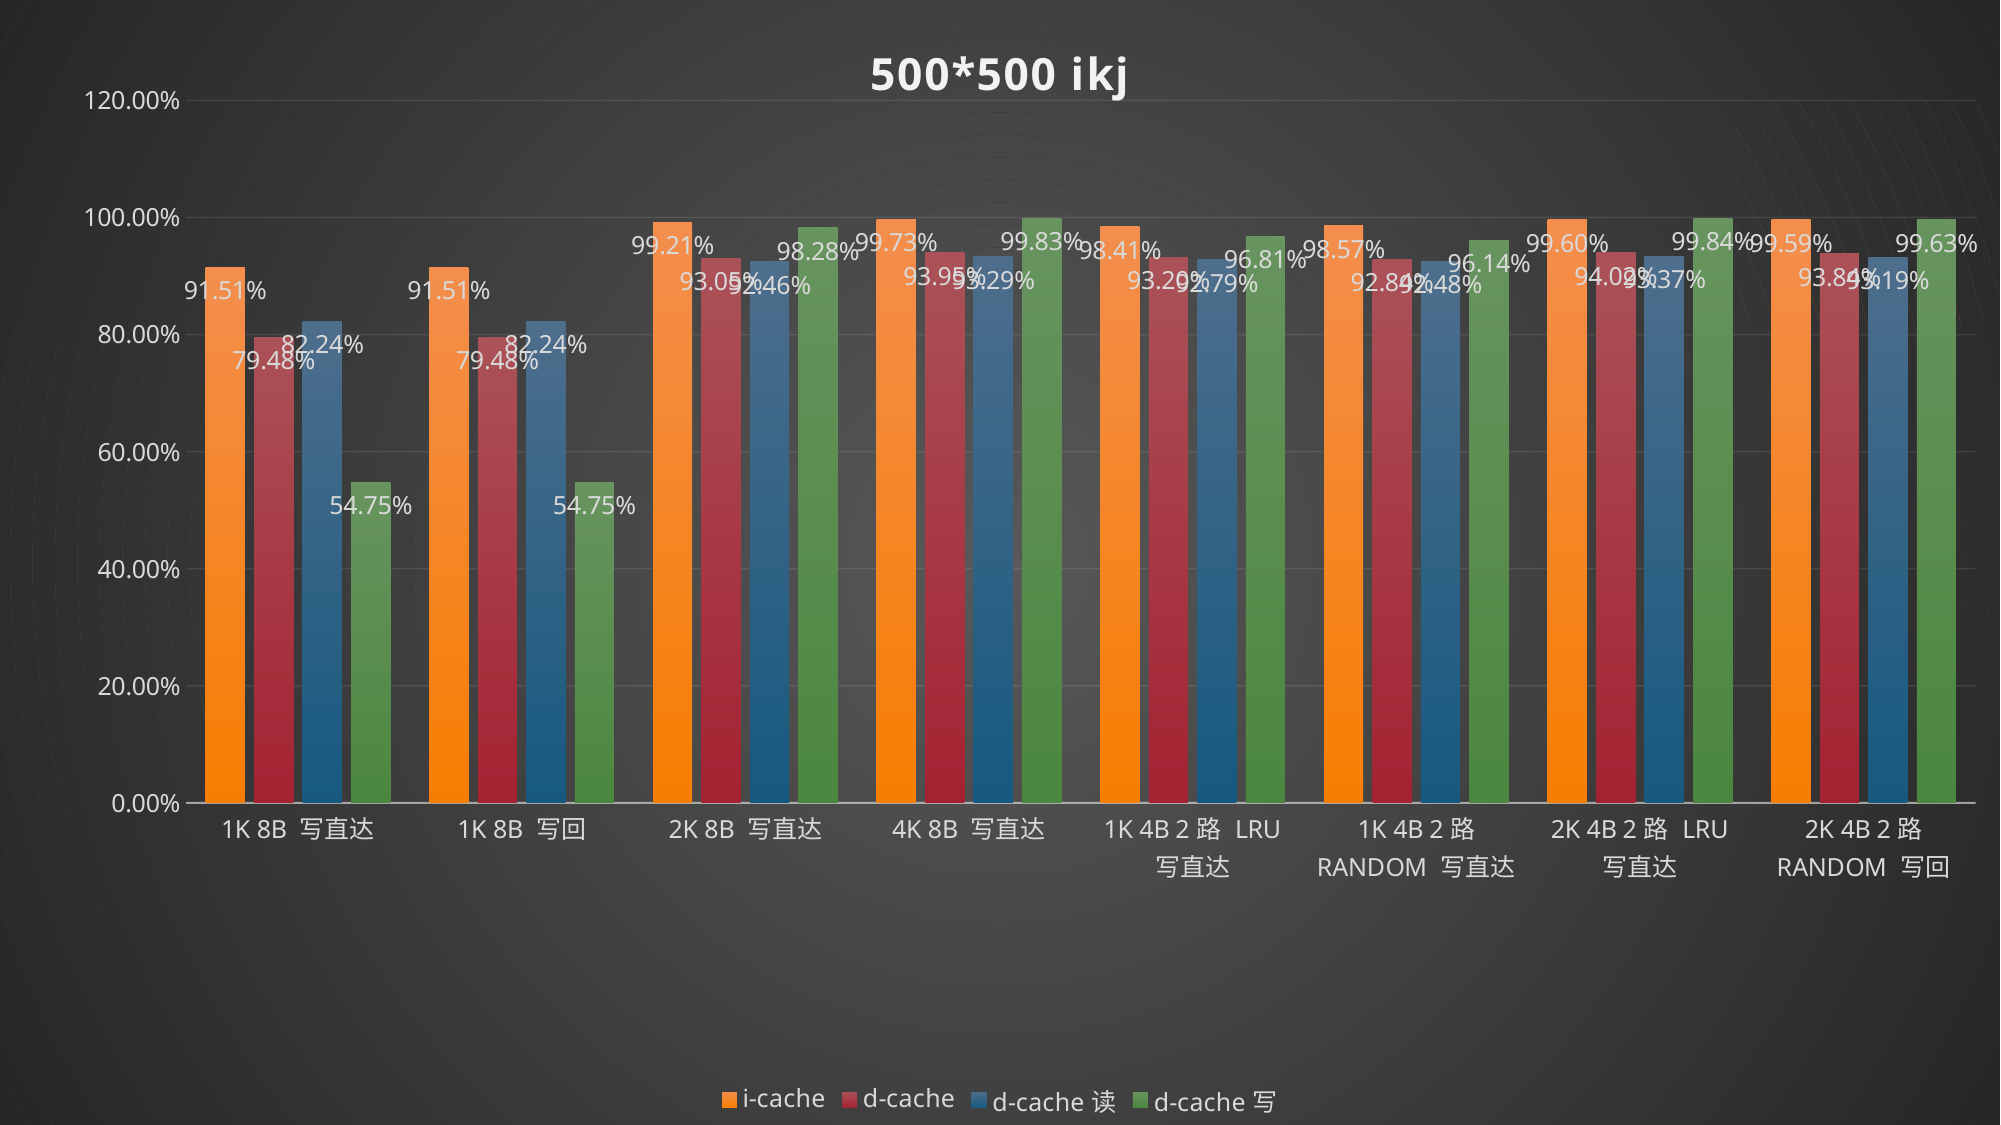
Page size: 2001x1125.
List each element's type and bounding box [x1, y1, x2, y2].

chart [0, 0, 2000, 1125]
